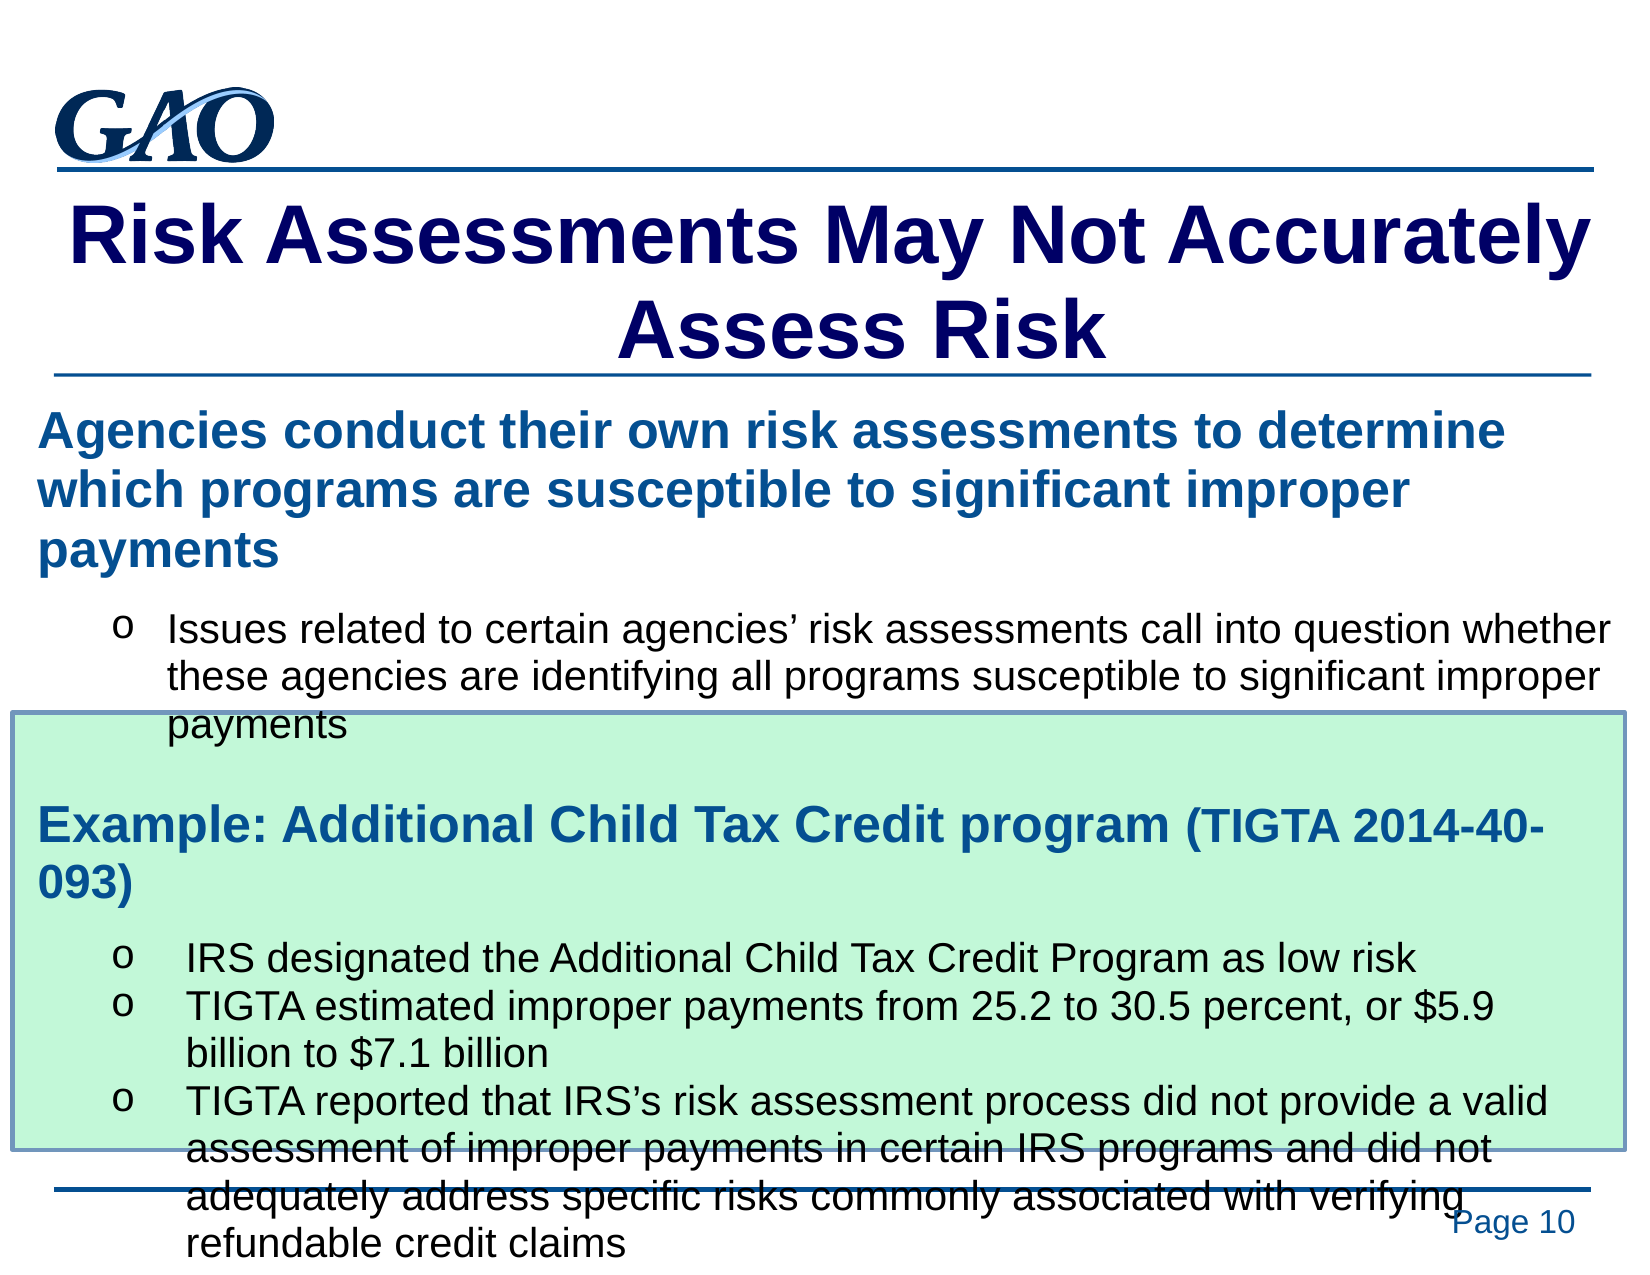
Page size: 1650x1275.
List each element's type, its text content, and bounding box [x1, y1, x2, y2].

text_box [10, 710, 37, 1152]
text_box Risk Assessments May Not Accurately Assess Risk [48, 187, 1613, 378]
text_box [1613, 710, 1627, 1152]
picture [55, 87, 274, 163]
slide_number Page 10 [1207, 1191, 1593, 1250]
list Agencies conduct their own risk assessments to determine which programs are susceptible to significant improper payments Issues related to certain agencies’ risk assessments call into question whether these agencies are identifying all programs susceptible to significant improper payments Example: Additional Child Tax Credit program (TIGTA 2014-40-093) IRS designated the Additional Child Tax Credit Program as low risk TIGTA estimated improper payments from 25.2 to 30.5 percent, or $5.9 billion to $7.1 billion TIGTA reported that IRS’s risk assessment process did not provide a valid assessment of improper payments in certain IRS programs and did not adequately address specific risks commonly associated with verifying refundable credit claims [37, 400, 1613, 1275]
